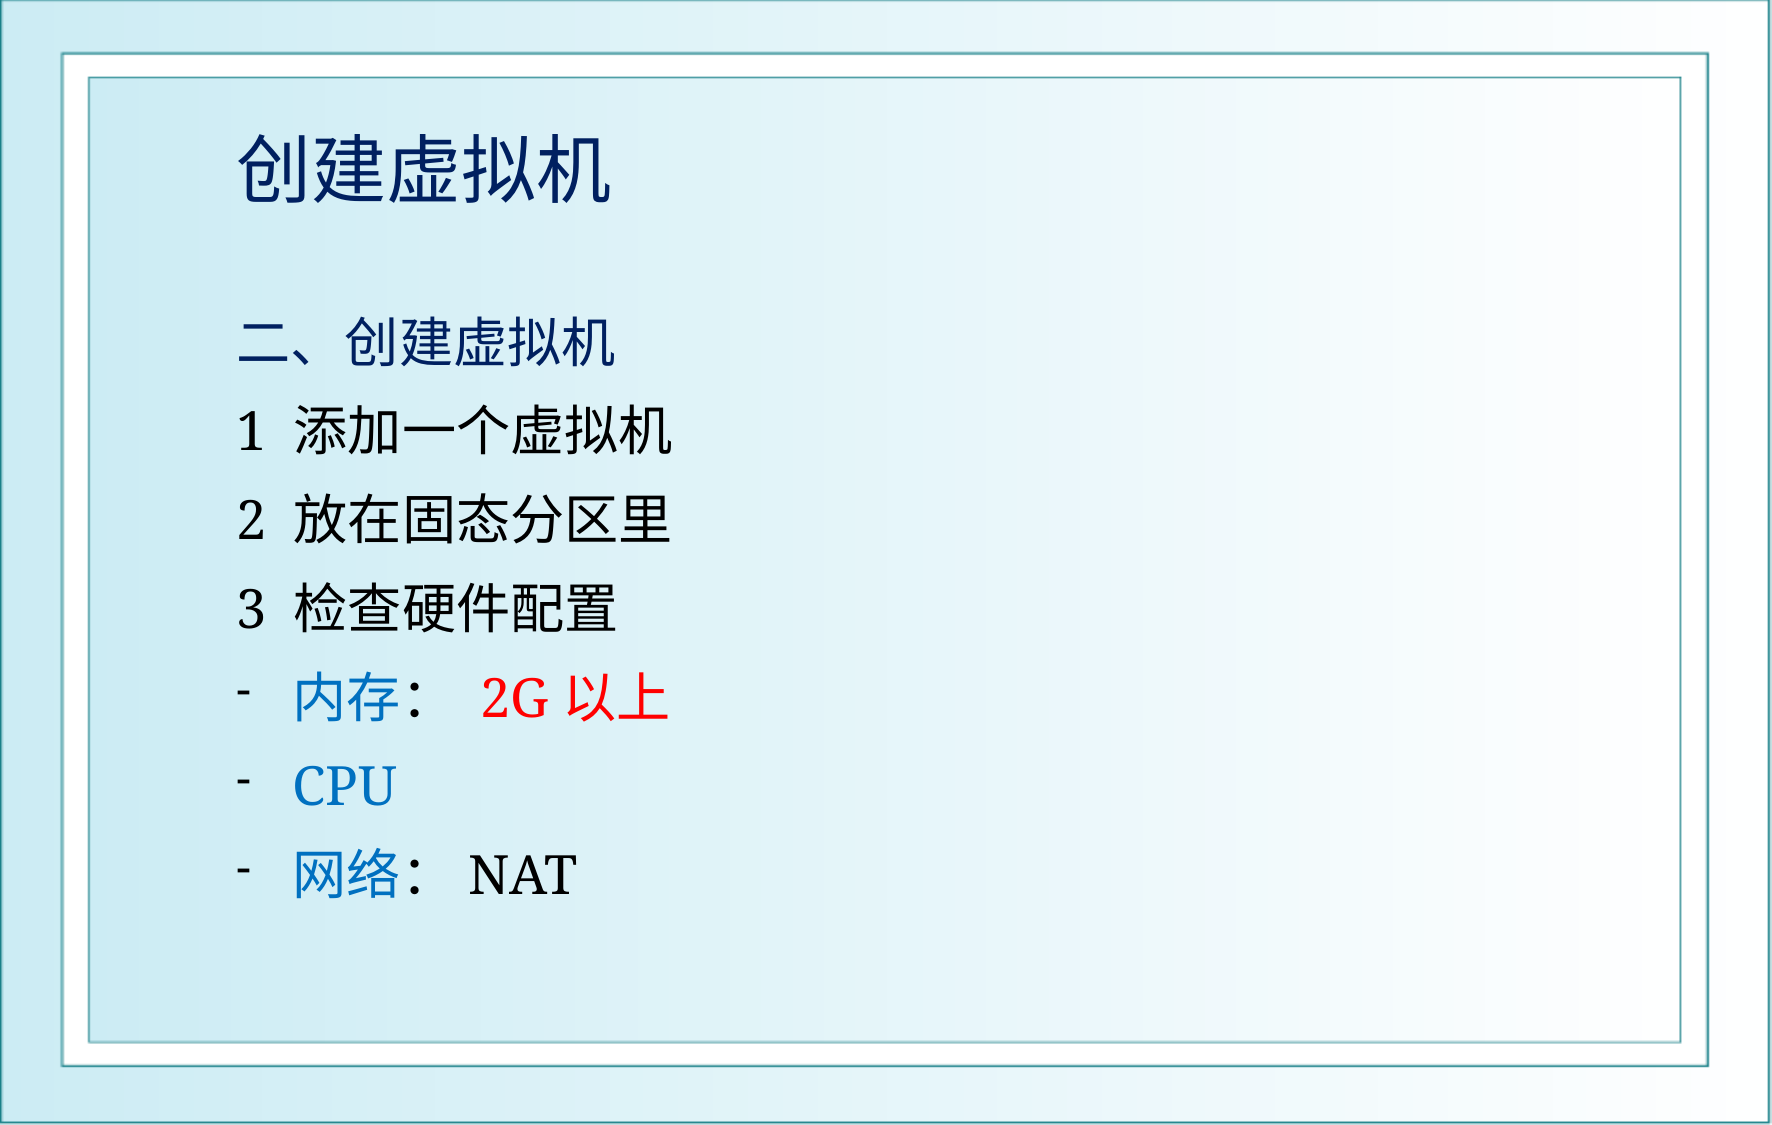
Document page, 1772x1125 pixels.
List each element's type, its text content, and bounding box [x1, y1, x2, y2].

title 创建虚拟机 [221, 87, 1566, 220]
picture [0, 0, 1772, 1125]
list 二、创建虚拟机 1 添加一个虚拟机 2 放在固态分区里 3 检查硬件配置 内存： 2G以上 CPU 网络：NAT [221, 287, 1566, 1006]
